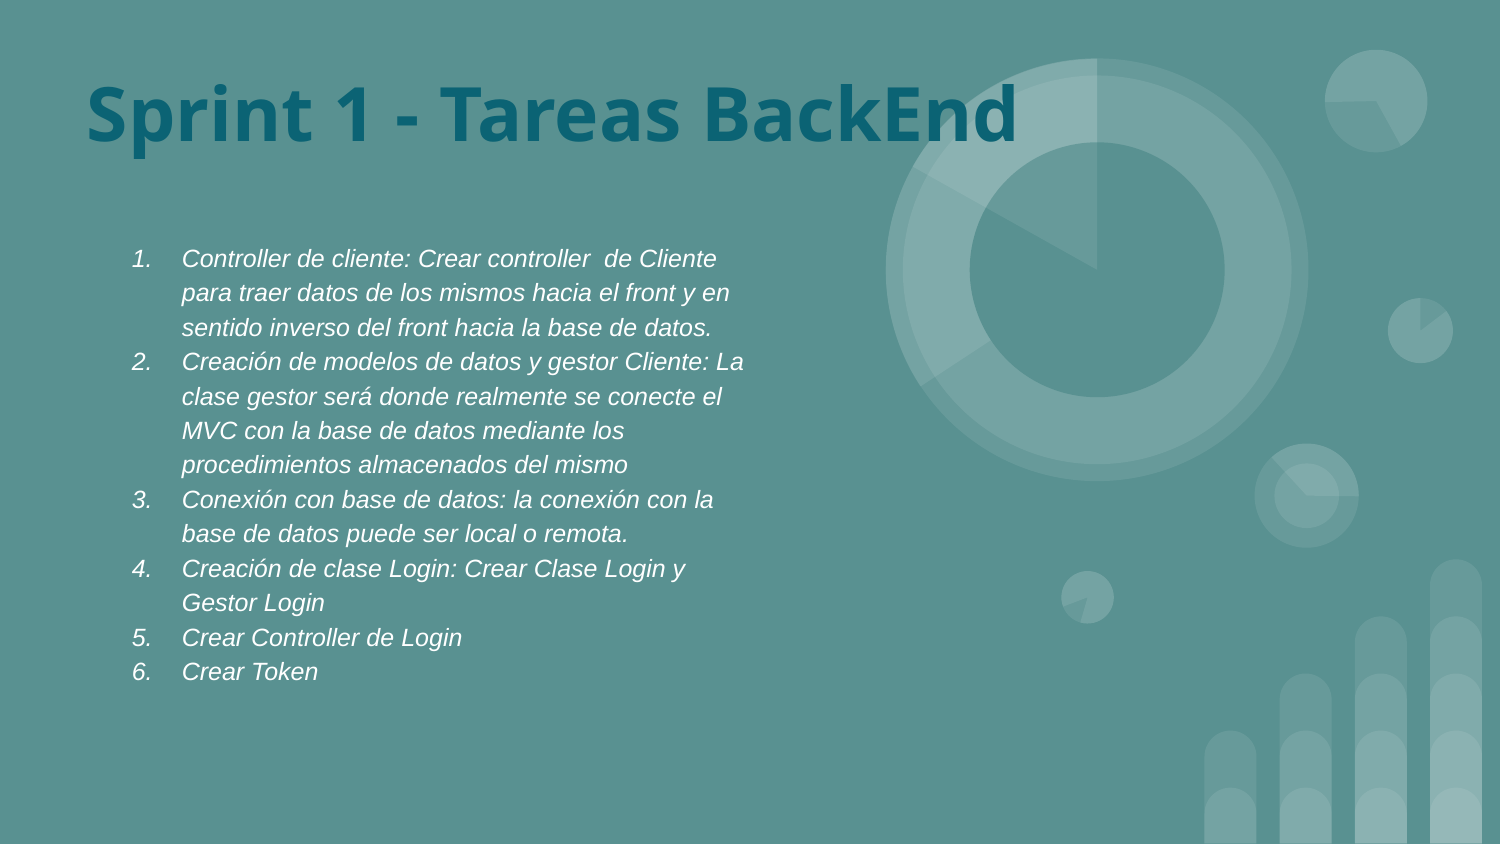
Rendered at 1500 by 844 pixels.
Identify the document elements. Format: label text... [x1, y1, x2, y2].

title Controller de cliente: Crear controller de Cliente para traer datos de los mismos hacia el front y en sentido inverso del front hacia la base de datos. Creación de modelos de datos y gestor Cliente: La clase gestor será donde realmente se conecte el MVC con la base de datos mediante los procedimientos almacenados del mismo Conexión con base de datos: la conexión con la base de datos puede ser local o remota. Creación de clase Login: Crear Clase Login y Gestor Login Crear Controller de Login Crear Token [91, 222, 768, 744]
title Sprint 1 - Tareas BackEnd [71, 51, 1429, 173]
